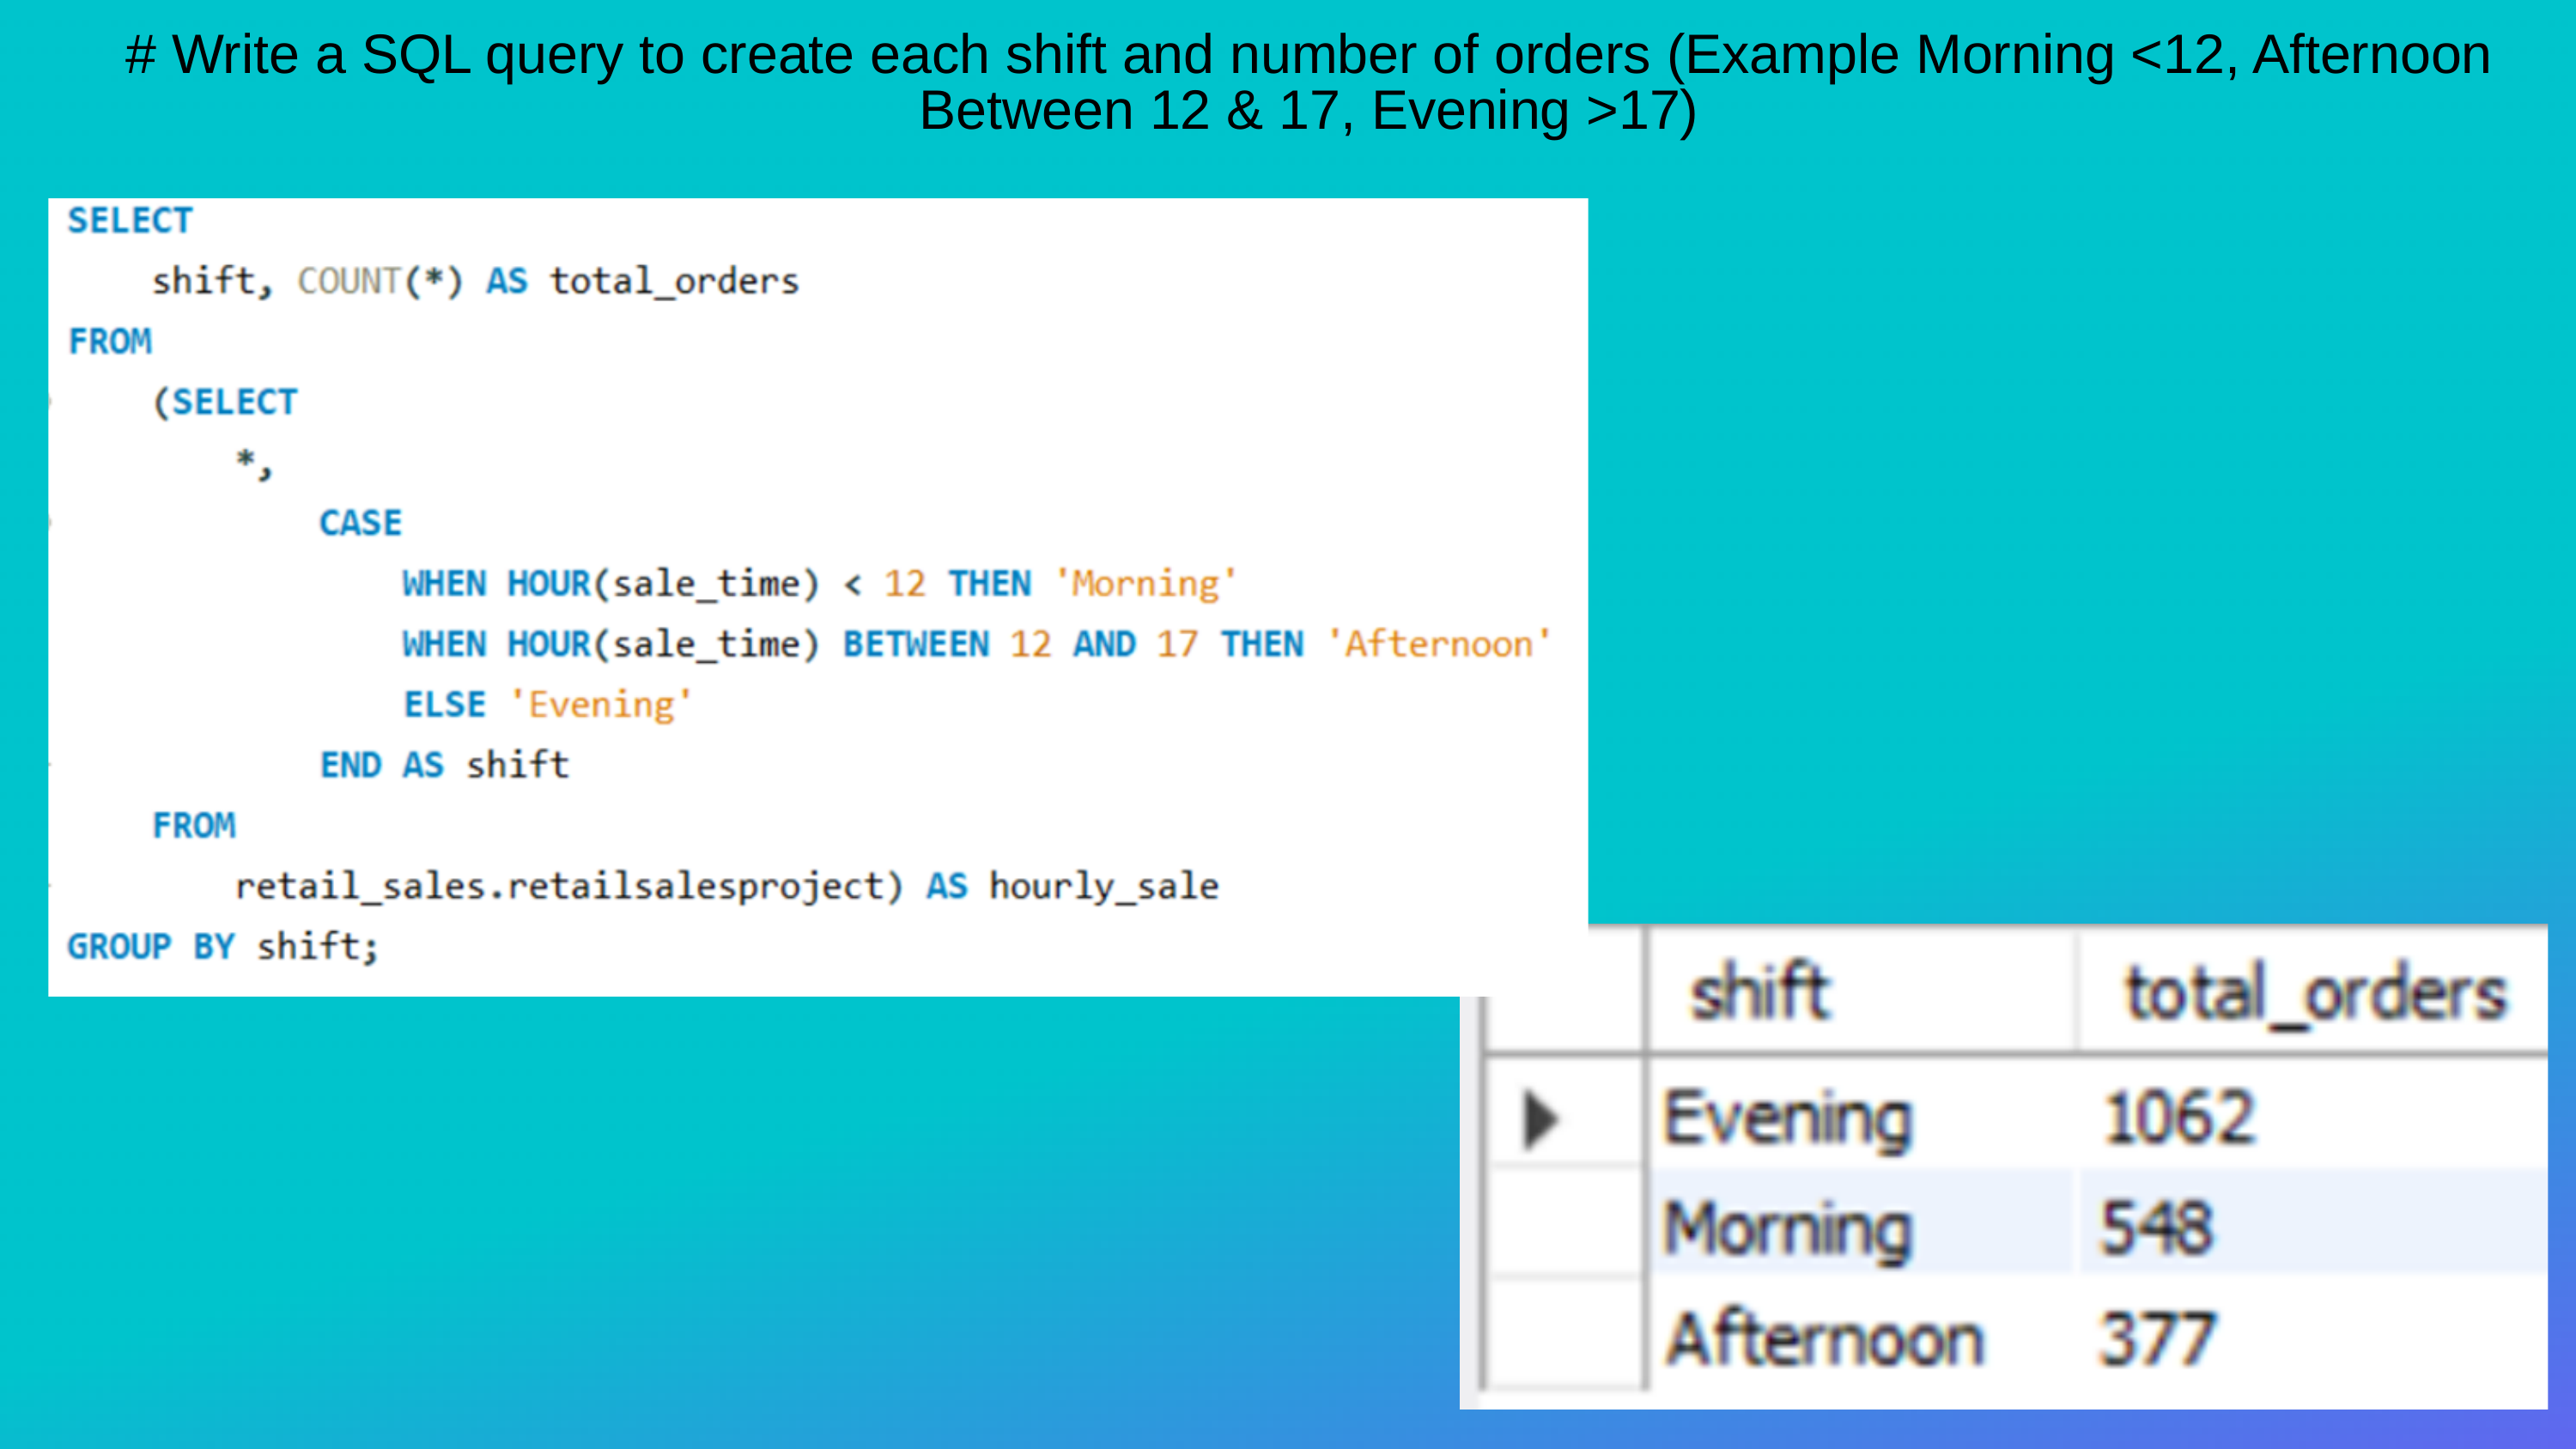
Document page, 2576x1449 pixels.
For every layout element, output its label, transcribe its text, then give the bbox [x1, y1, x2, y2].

text_box [48, 198, 1589, 997]
text_box [0, 0, 2576, 1449]
text_box # Write a SQL query to create each shift and number of orders (Example Morning <12, Afternoon Between 12 & 17, Evening >17) [41, 28, 2576, 141]
text_box [1460, 924, 2549, 1410]
